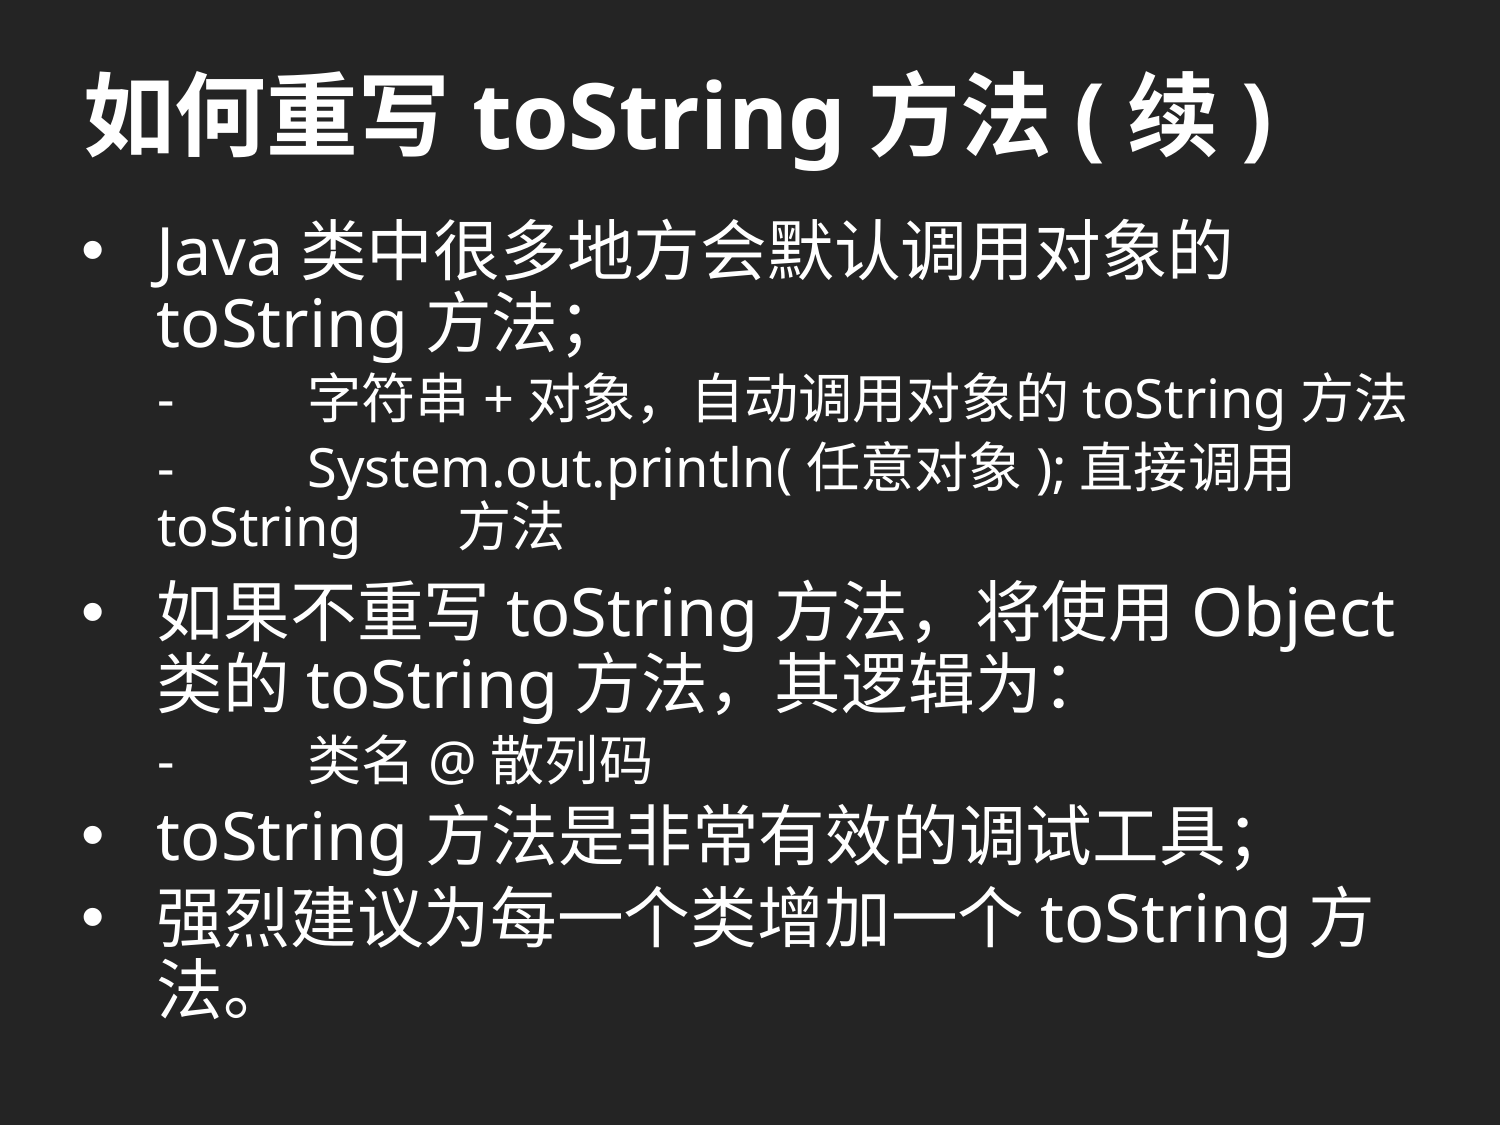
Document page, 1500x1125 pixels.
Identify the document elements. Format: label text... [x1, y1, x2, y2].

title 如何重写toString方法(续) [68, 35, 1432, 192]
list Java类中很多地方会默认调用对象的toString方法； - 字符串+对象，自动调用对象的toString方法 - System.out.println(任意对象);直接调用toString 方法 如果不重写toString方法，将使用Object类的toString方法，其逻辑为： - 类名@散列码 toString方法是非常有效的调试工具； 强烈建议为每一个类增加一个toString方法。 [66, 210, 1433, 1044]
